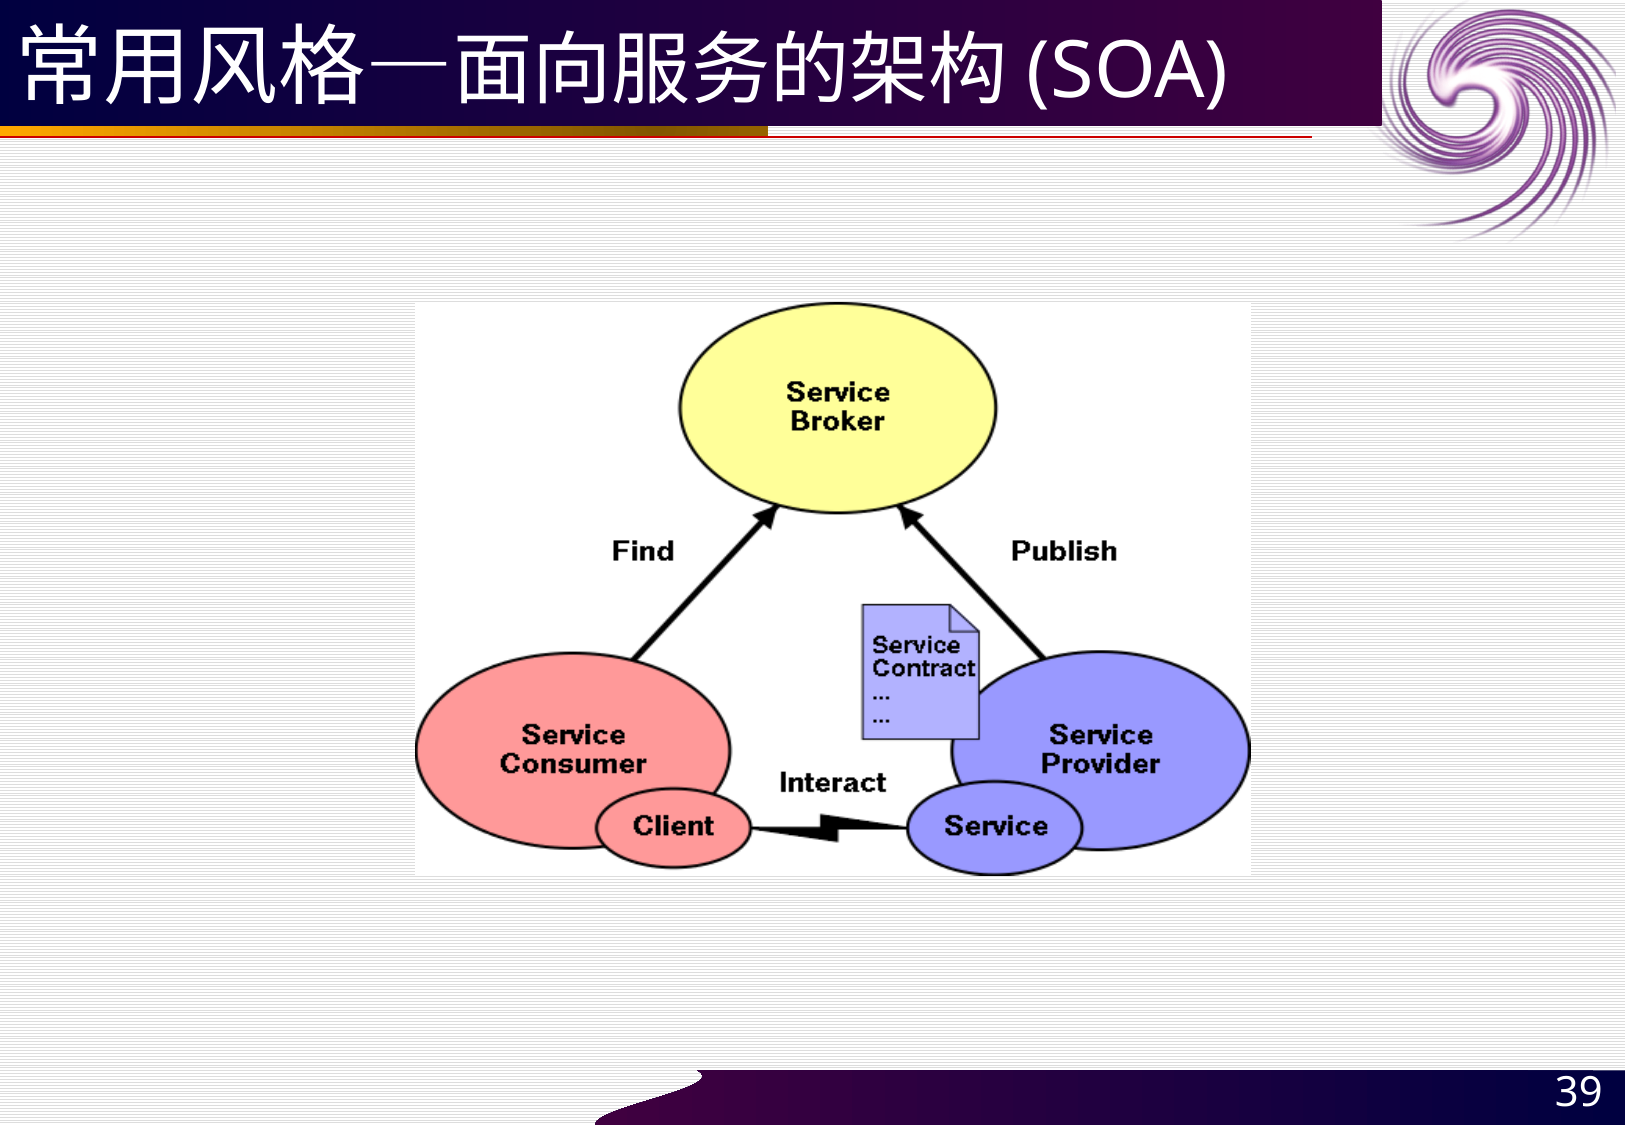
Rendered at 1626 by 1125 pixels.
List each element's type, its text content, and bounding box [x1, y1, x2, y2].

picture [415, 302, 1251, 876]
title 常用风格—面向服务的架构(SOA) [0, 0, 1382, 126]
picture [1362, 0, 1616, 244]
slide_number 39 [1474, 1069, 1619, 1125]
